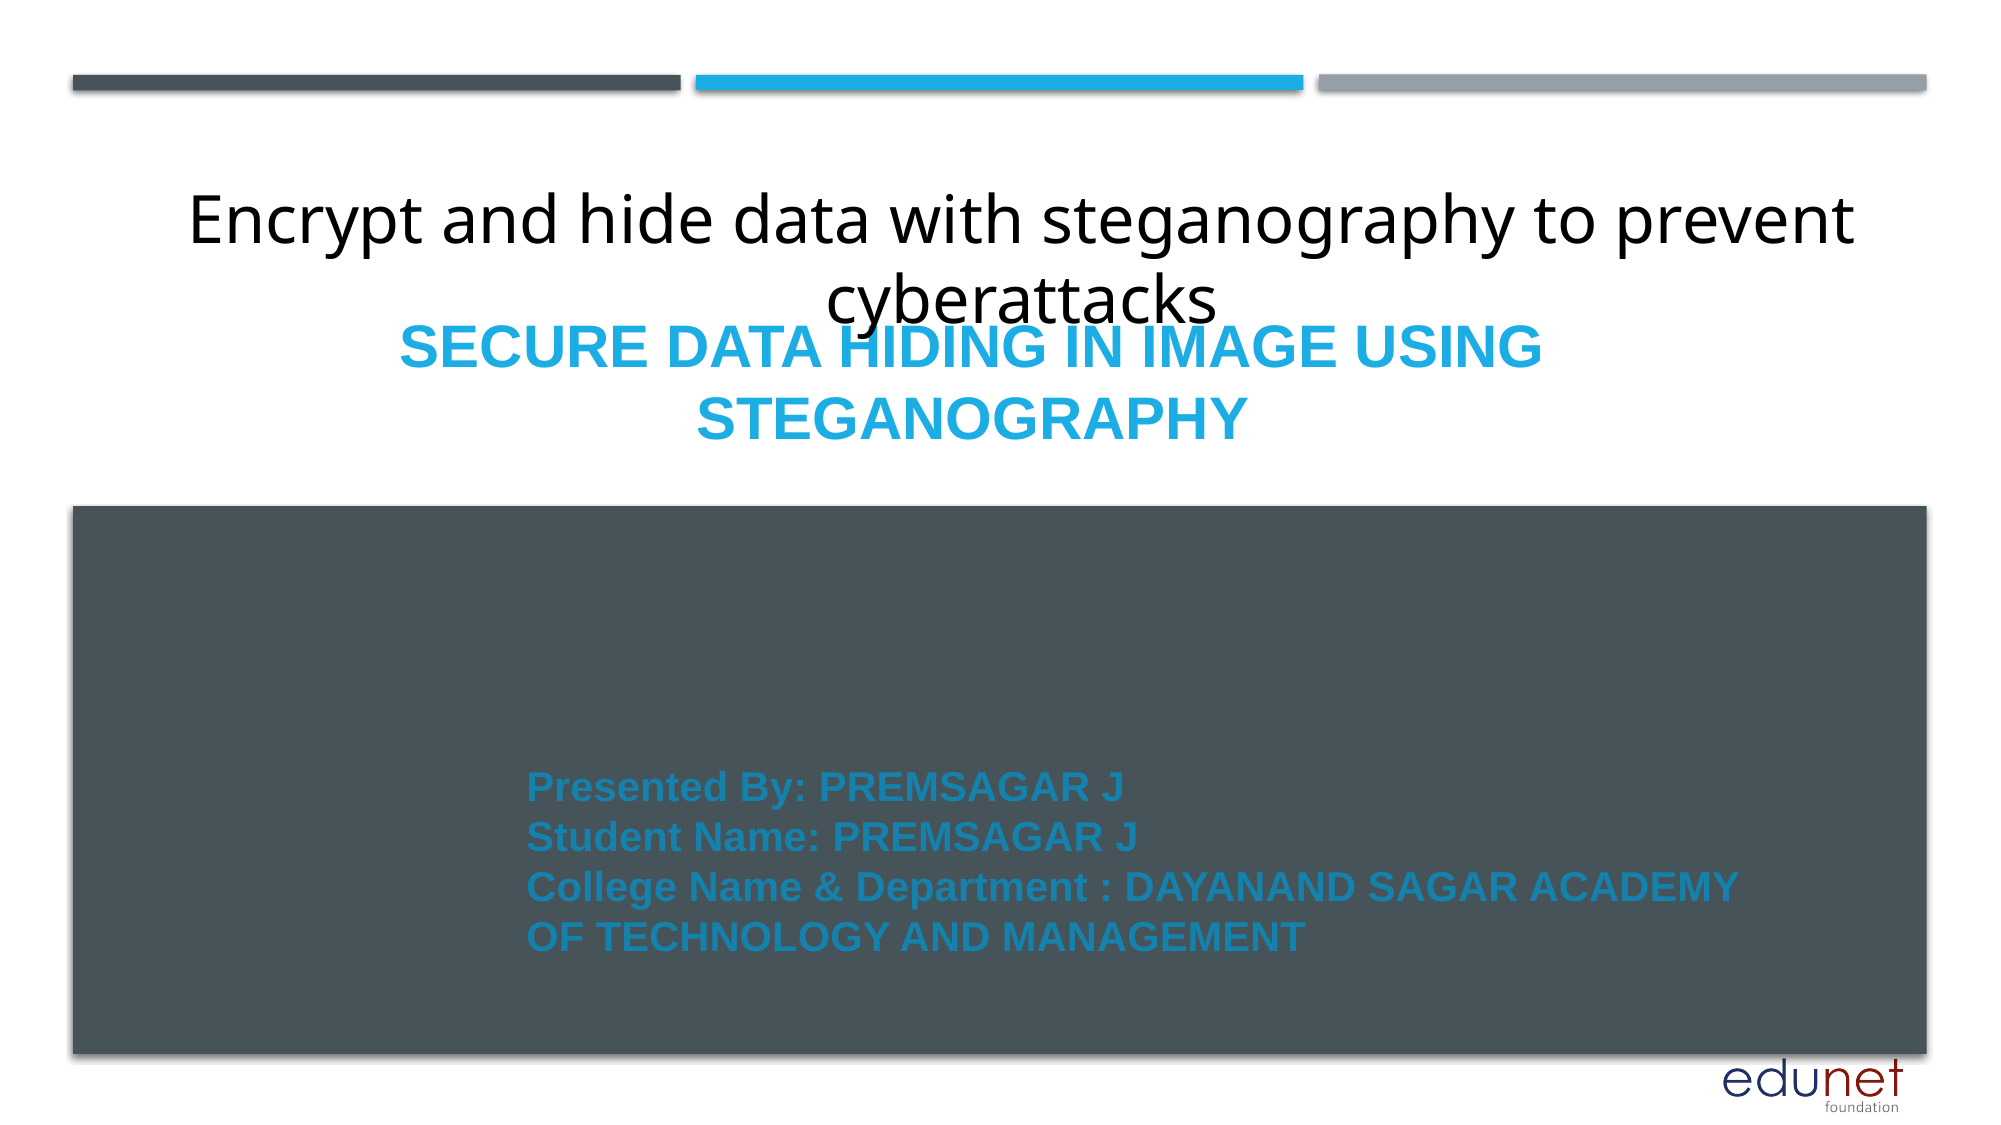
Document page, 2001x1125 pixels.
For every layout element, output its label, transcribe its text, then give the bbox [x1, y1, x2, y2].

text_box Encrypt and hide data with steganography to prevent cyberattacks [71, 169, 1974, 345]
title Secure Data Hiding in Image Using Steganography [222, 345, 1723, 460]
picture [1719, 1056, 1905, 1116]
text_box Presented By: PREMSAGAR J Student Name: PREMSAGAR J College Name & Department : DAYANAND SAGAR ACADEMY OF TECHNOLOGY AND MANAGEMENT [511, 752, 1821, 1018]
